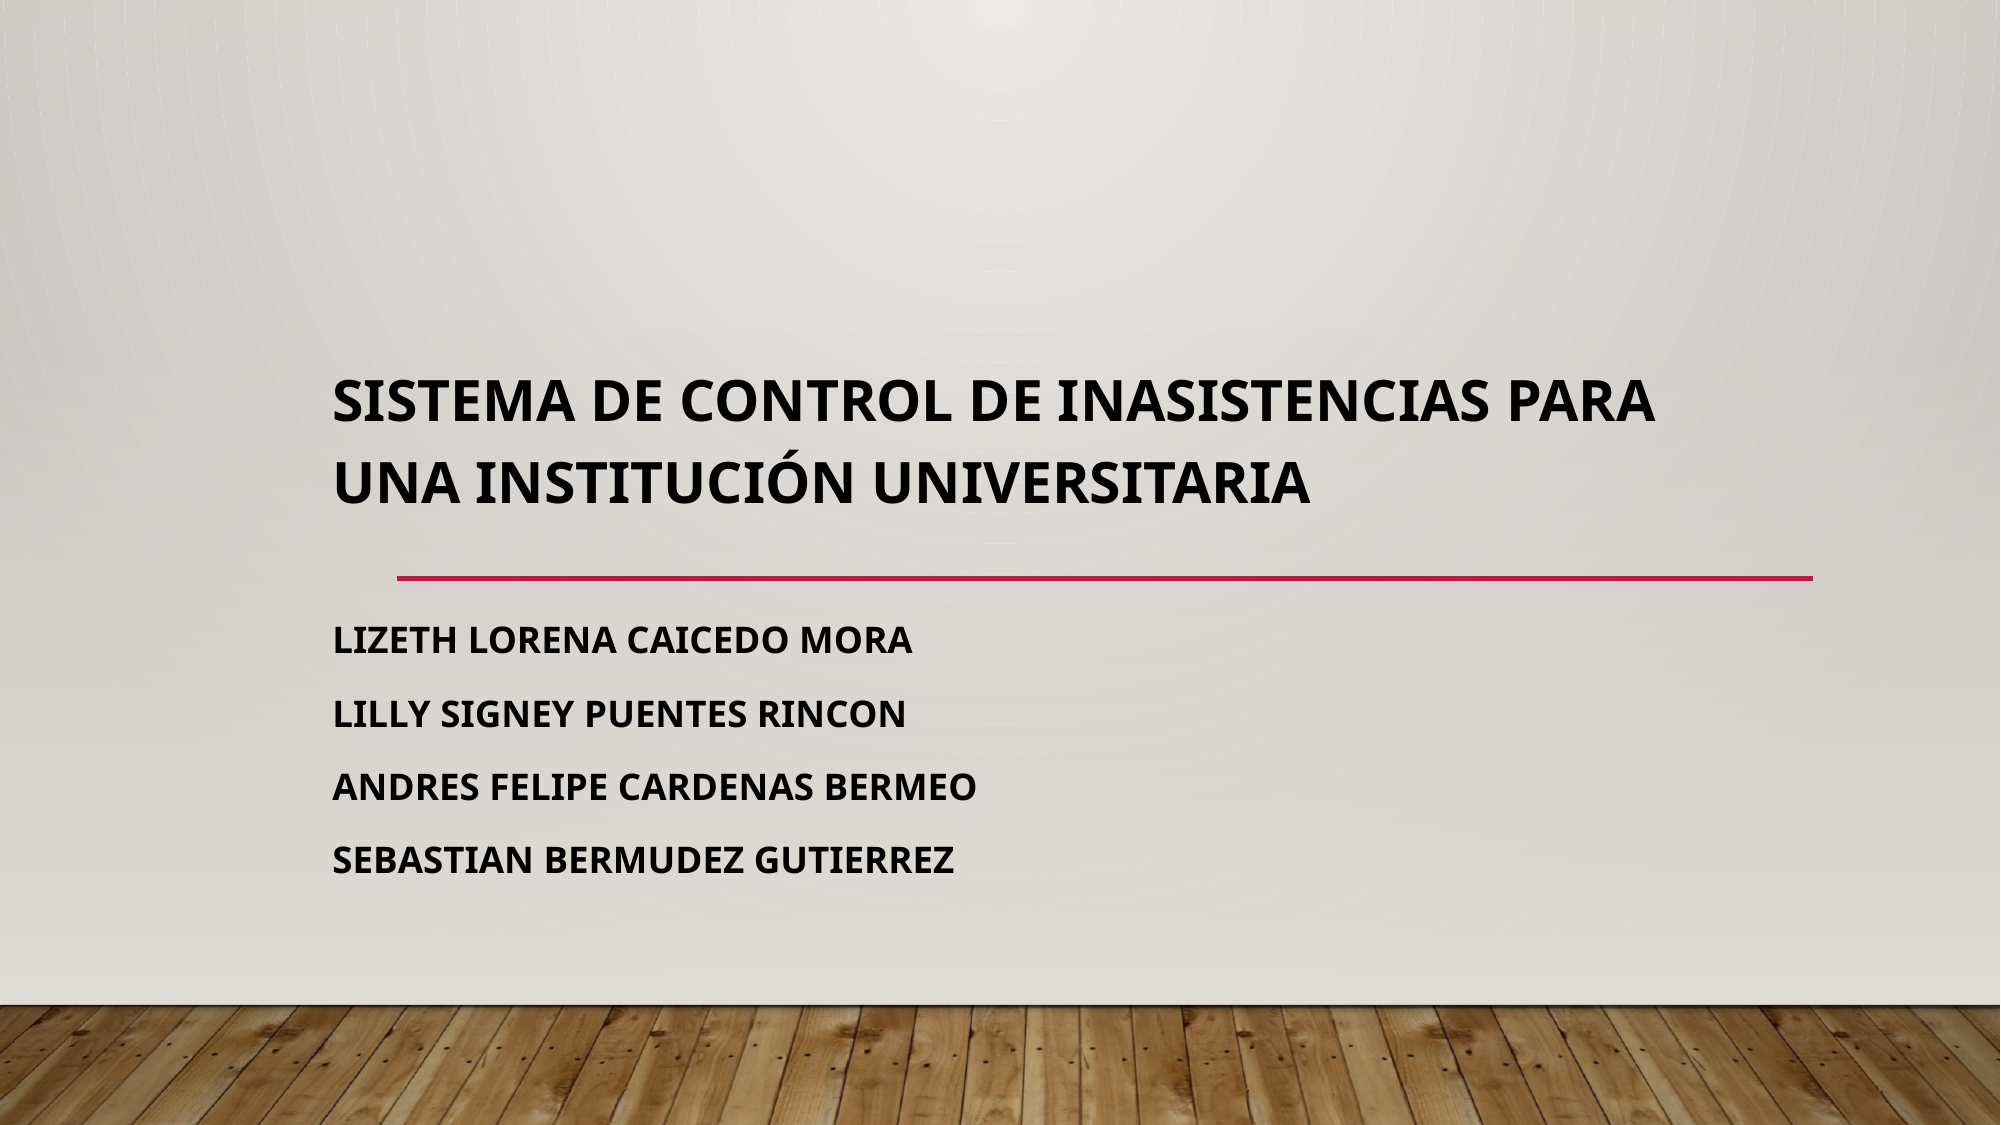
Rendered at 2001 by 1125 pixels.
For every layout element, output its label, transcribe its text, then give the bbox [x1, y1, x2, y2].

subtitle Sistema de Control de Inasistencias para una Institución Universitaria LIZETH LORENA CAICEDO MORA LILLY SIGNEY PUENTES RINCON ANDRES FELIPE CARDENAS BERMEO SEBASTIAN BERMUDEZ GUTIERREZ [317, 335, 1735, 897]
picture [0, 1005, 2000, 1125]
